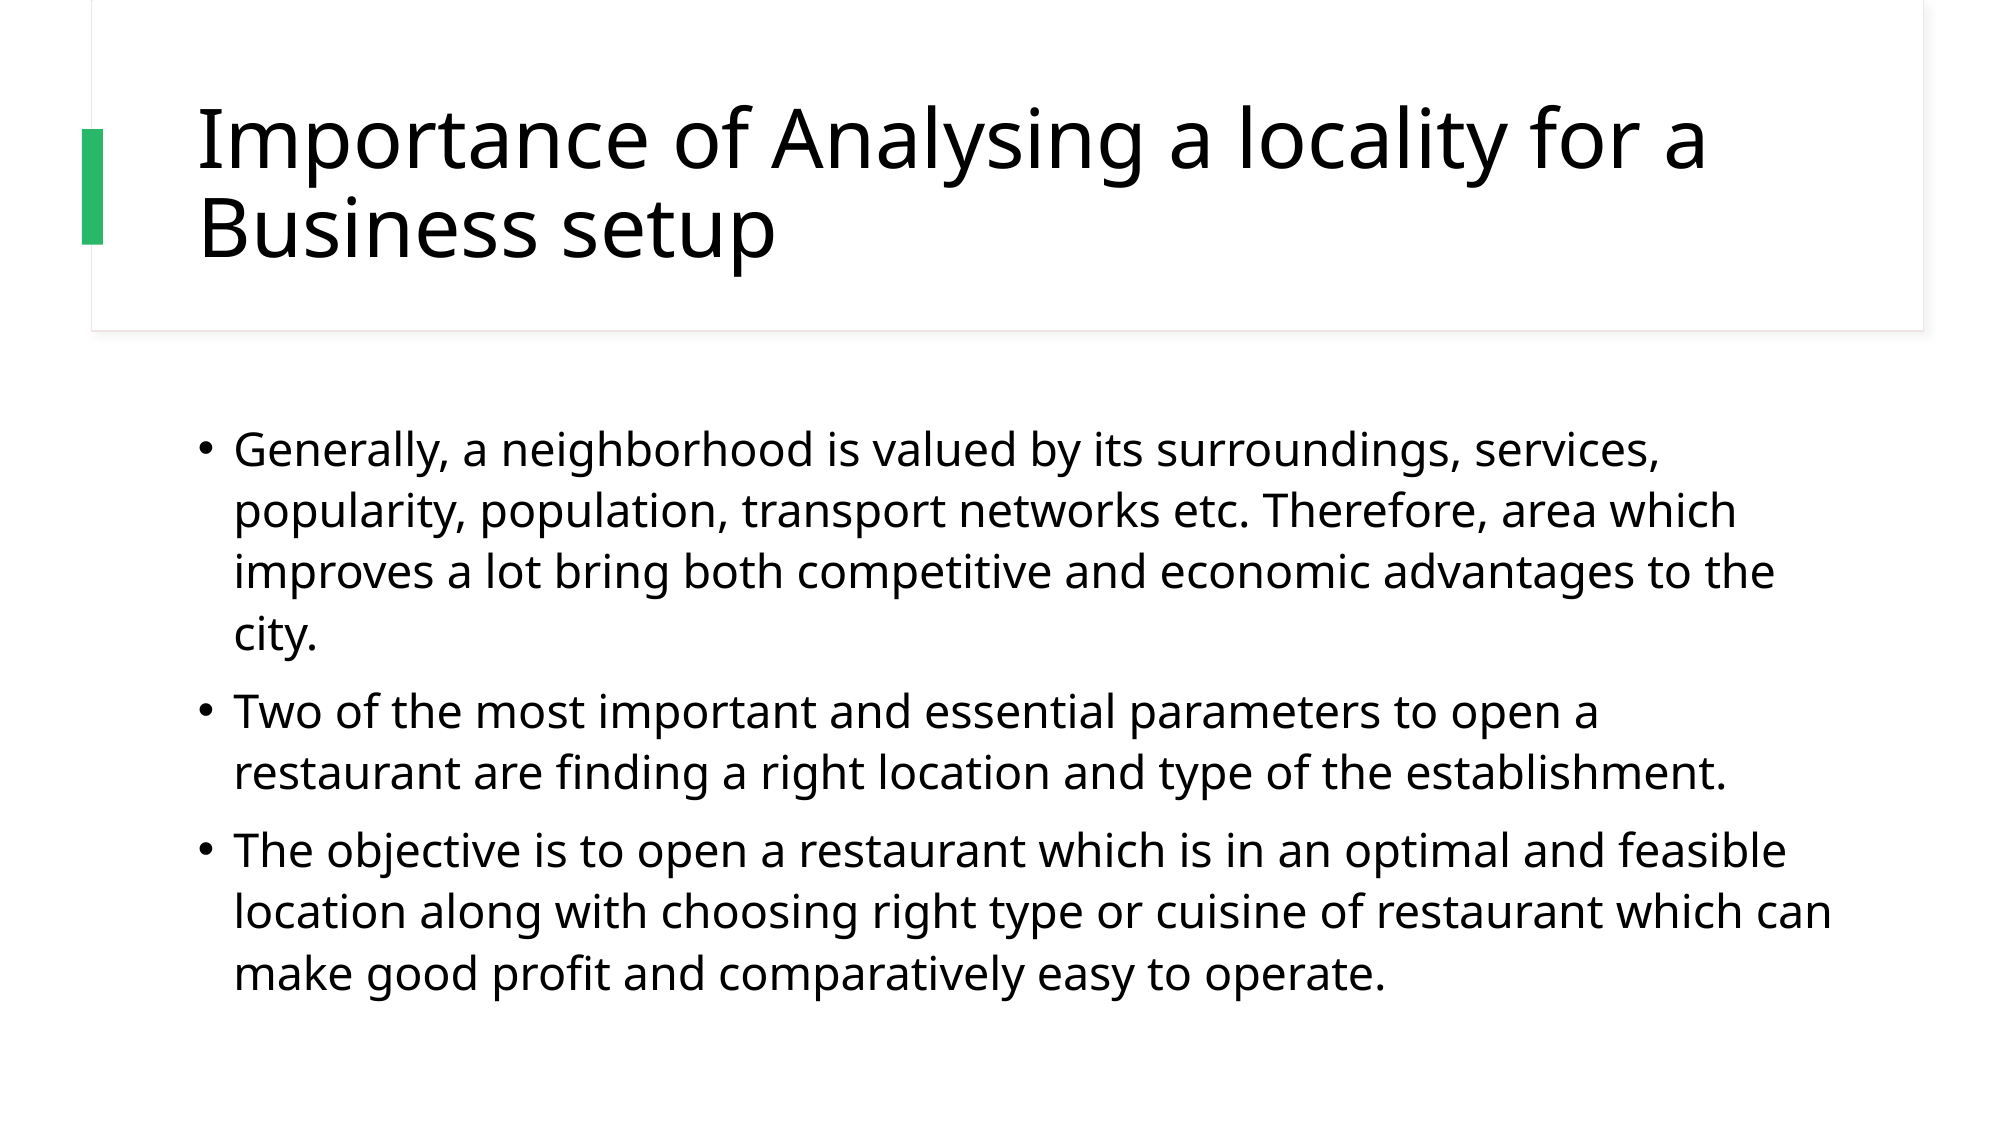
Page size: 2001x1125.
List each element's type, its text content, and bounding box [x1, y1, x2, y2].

title Importance of Analysing a locality for a Business setup [183, 90, 1851, 284]
list Generally, a neighborhood is valued by its surroundings, services, popularity, population, transport networks etc. Therefore, area which improves a lot bring both competitive and economic advantages to the city. Two of the most important and essential parameters to open a restaurant are finding a right location and type of the establishment. The objective is to open a restaurant which is in an optimal and feasible location along with choosing right type or cuisine of restaurant which can make good profit and comparatively easy to operate. [183, 406, 1851, 1013]
